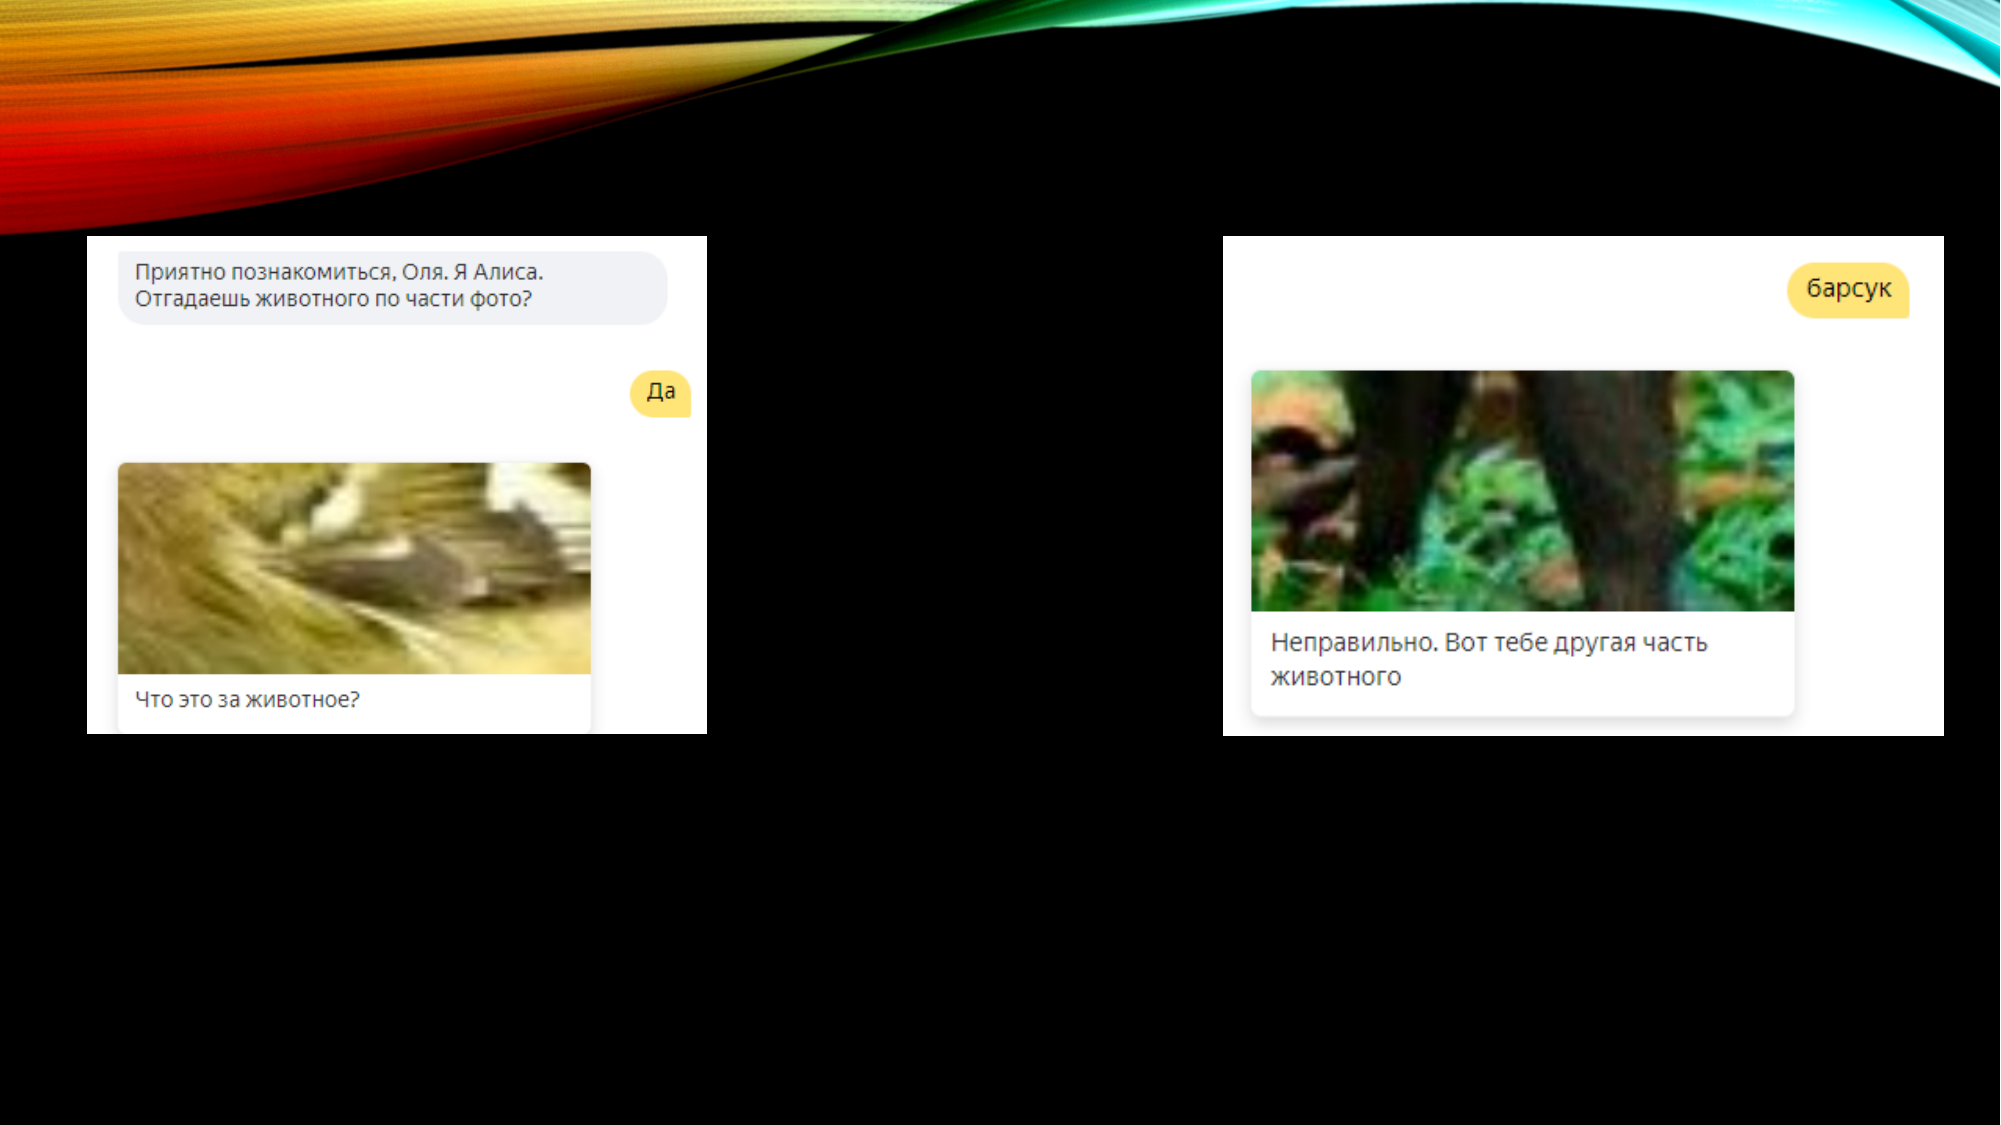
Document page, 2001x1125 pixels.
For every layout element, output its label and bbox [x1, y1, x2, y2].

picture [0, 0, 2000, 737]
list [87, 236, 707, 735]
